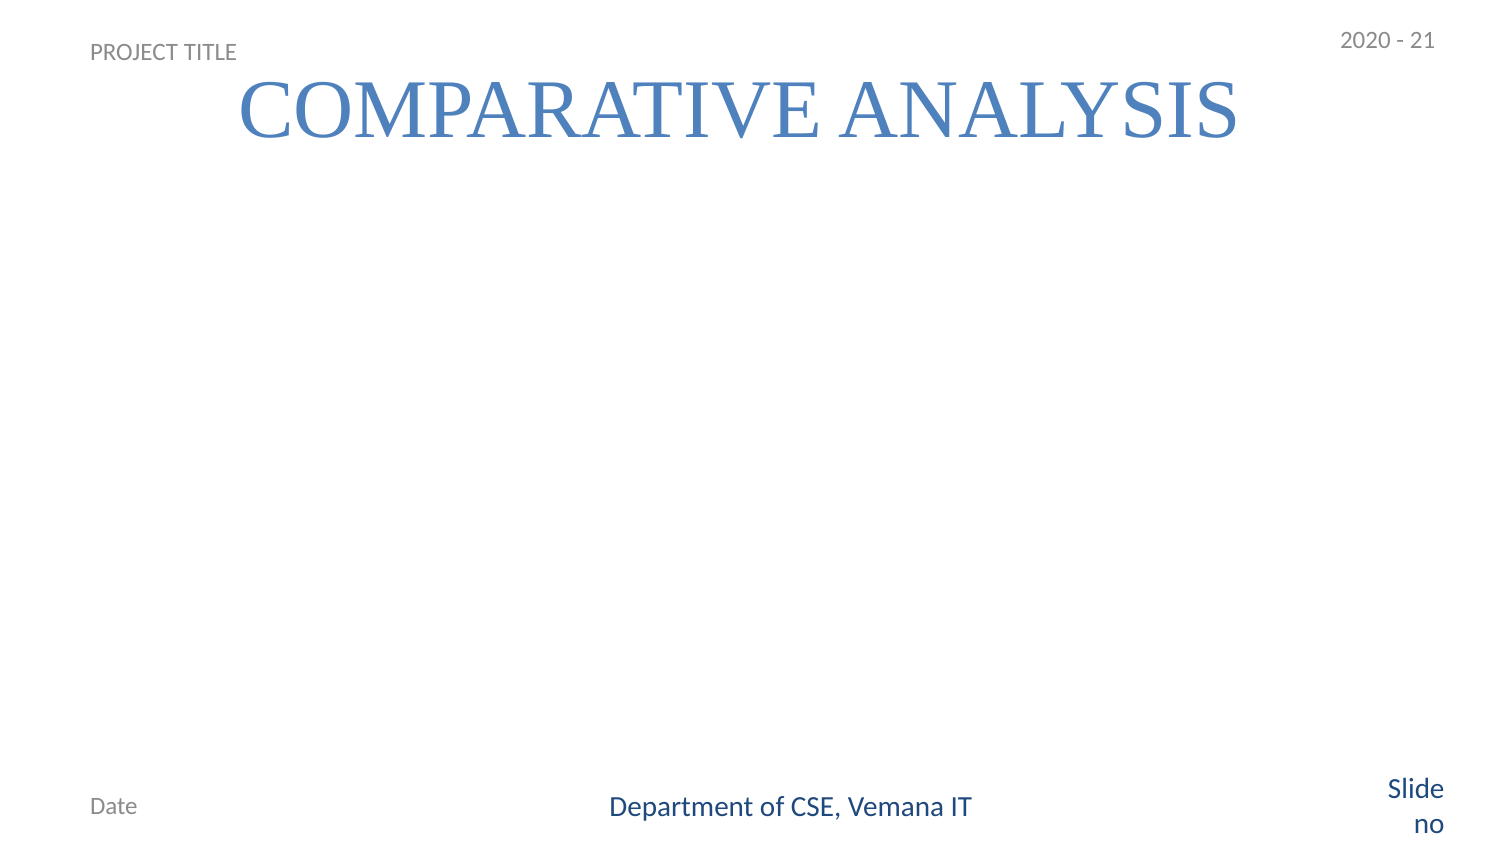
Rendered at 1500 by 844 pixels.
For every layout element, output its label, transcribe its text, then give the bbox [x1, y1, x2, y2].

text_box Slide no [1350, 782, 1460, 827]
text_box PROJECT TITLE [74, 33, 538, 67]
title COMPARATIVE ANALYSIS [75, 33, 1425, 175]
text_box 2020 - 21 [1324, 9, 1488, 67]
footer Department of CSE, Vemana IT [512, 782, 988, 827]
slide_number Date [75, 782, 425, 827]
